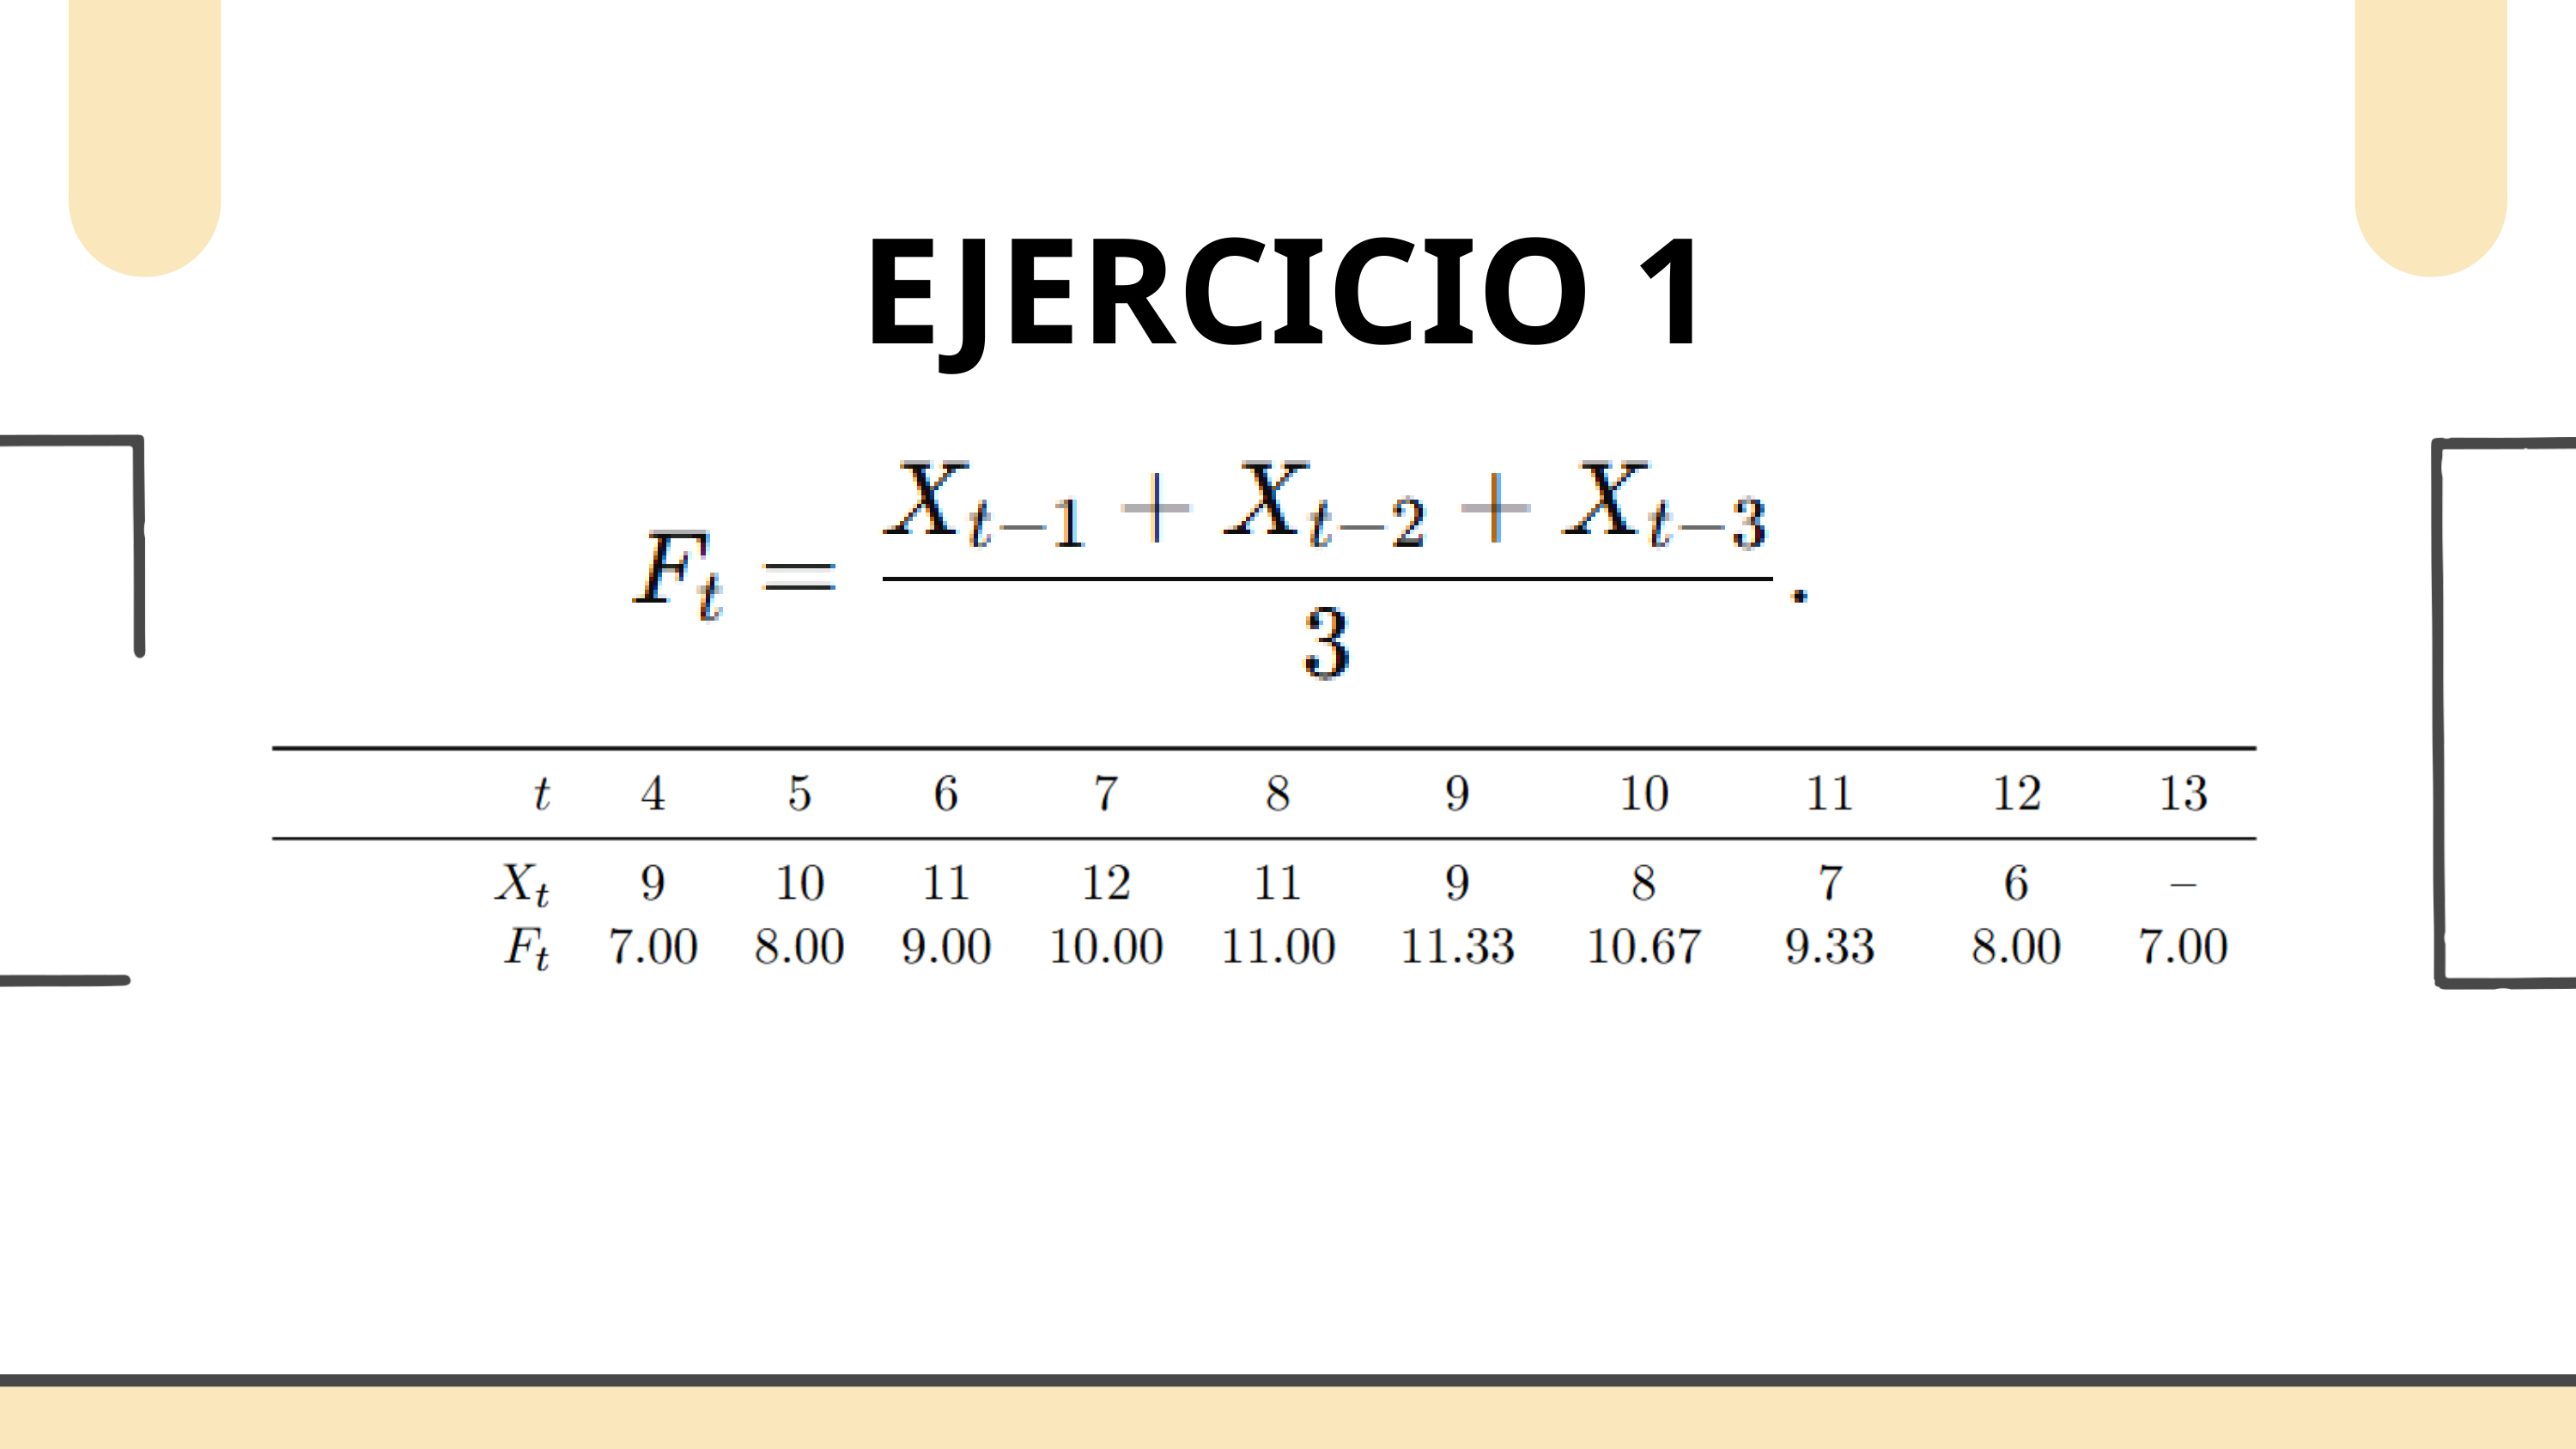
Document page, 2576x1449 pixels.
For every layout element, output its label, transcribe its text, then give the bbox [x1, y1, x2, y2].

text_box [2431, 434, 2576, 990]
text_box EJERCICIO 1 [686, 167, 1890, 373]
text_box [0, 434, 146, 990]
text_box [2354, 0, 2508, 277]
text_box [248, 738, 2329, 989]
text_box [572, 379, 1890, 724]
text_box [0, 1379, 2576, 1449]
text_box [68, 0, 222, 277]
